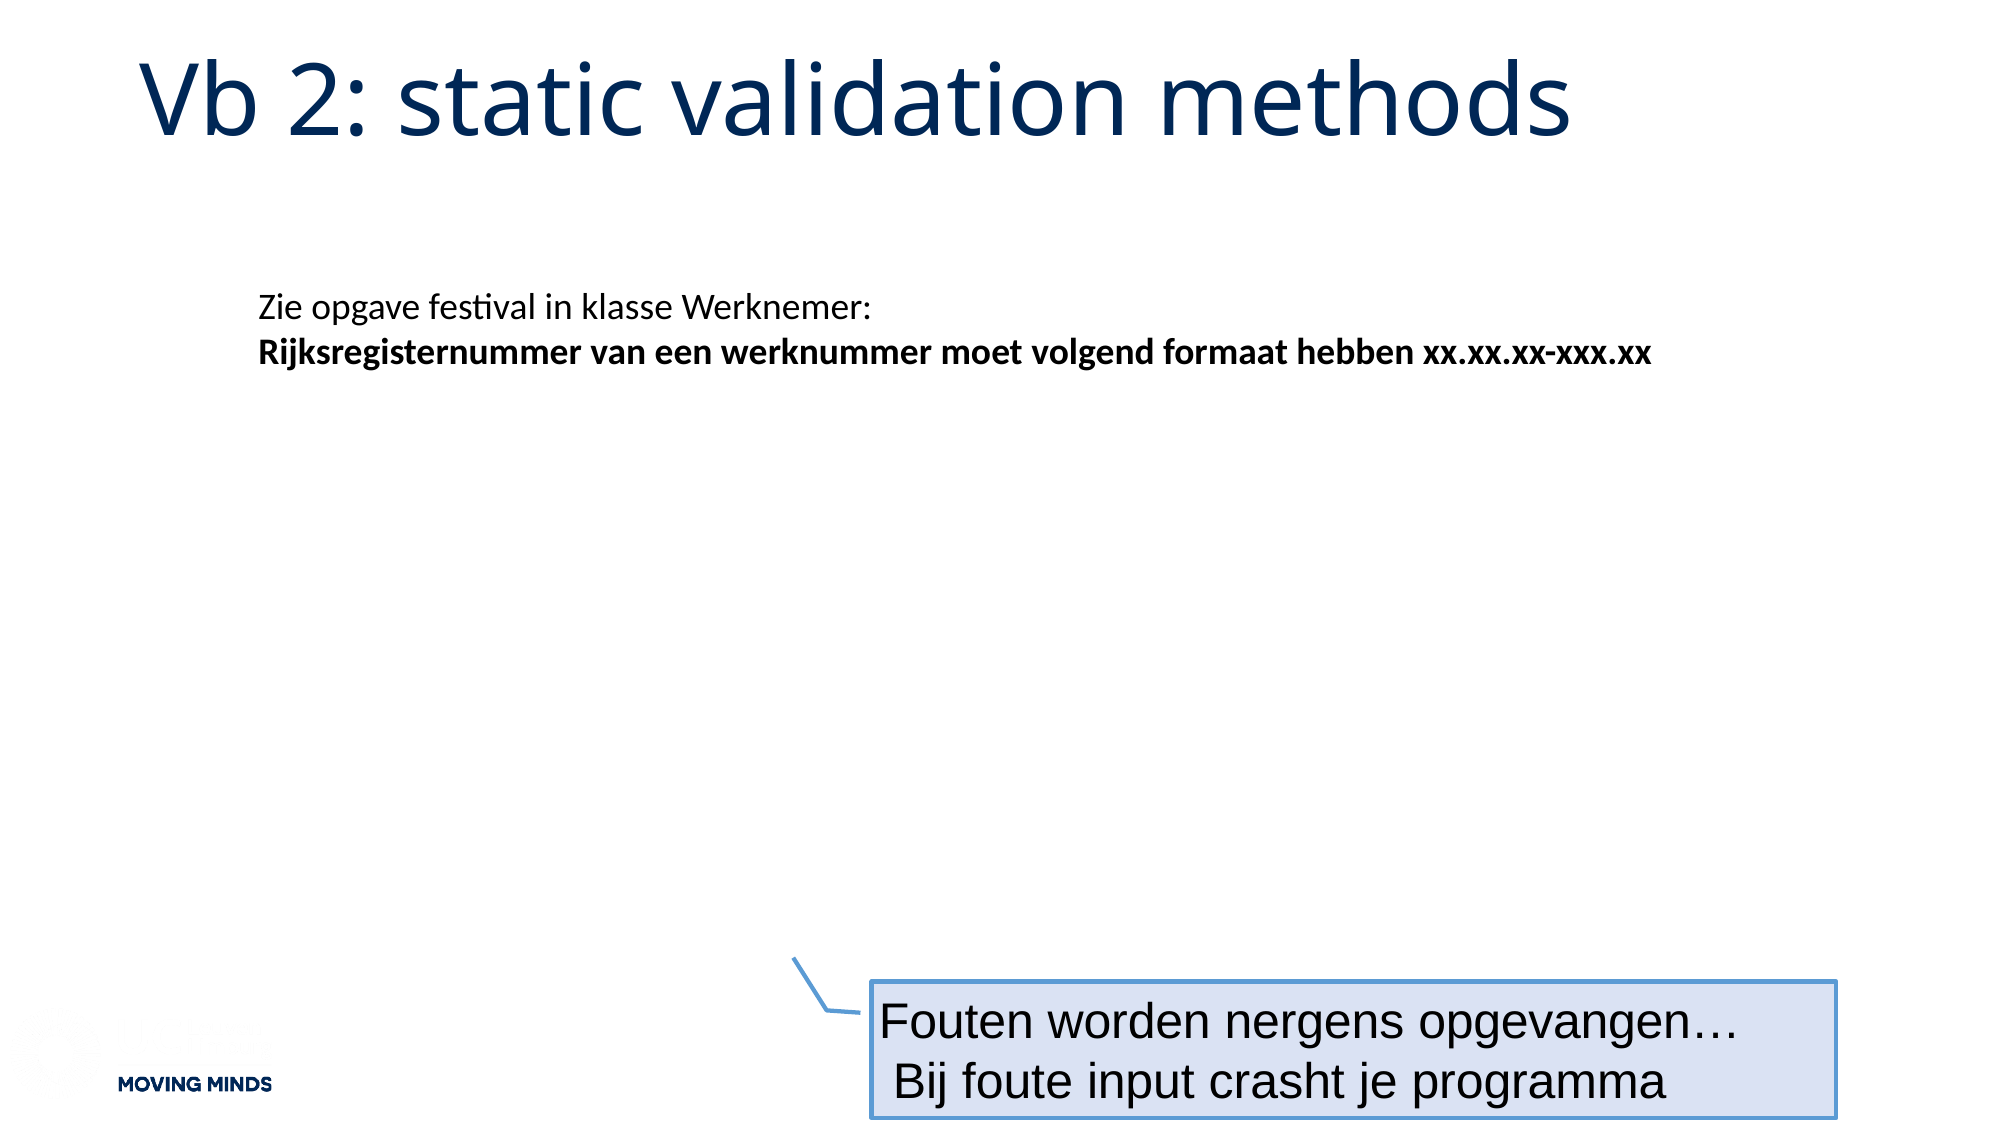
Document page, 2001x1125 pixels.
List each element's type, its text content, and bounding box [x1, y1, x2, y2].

text_box [10, 1008, 272, 1099]
text_box [793, 957, 861, 1013]
title Vb 2: static validation methods [137, 33, 1995, 224]
text_box [871, 981, 1837, 1118]
text_box Fouten worden nergens opgevangen… Bij foute input crasht je programma [876, 986, 1749, 1109]
text_box Zie opgave festival in klasse Werknemer: Rijksregisternummer van een werknummer moet volgend formaat hebben xx.xx.xx-xxx.xx [243, 274, 1669, 380]
